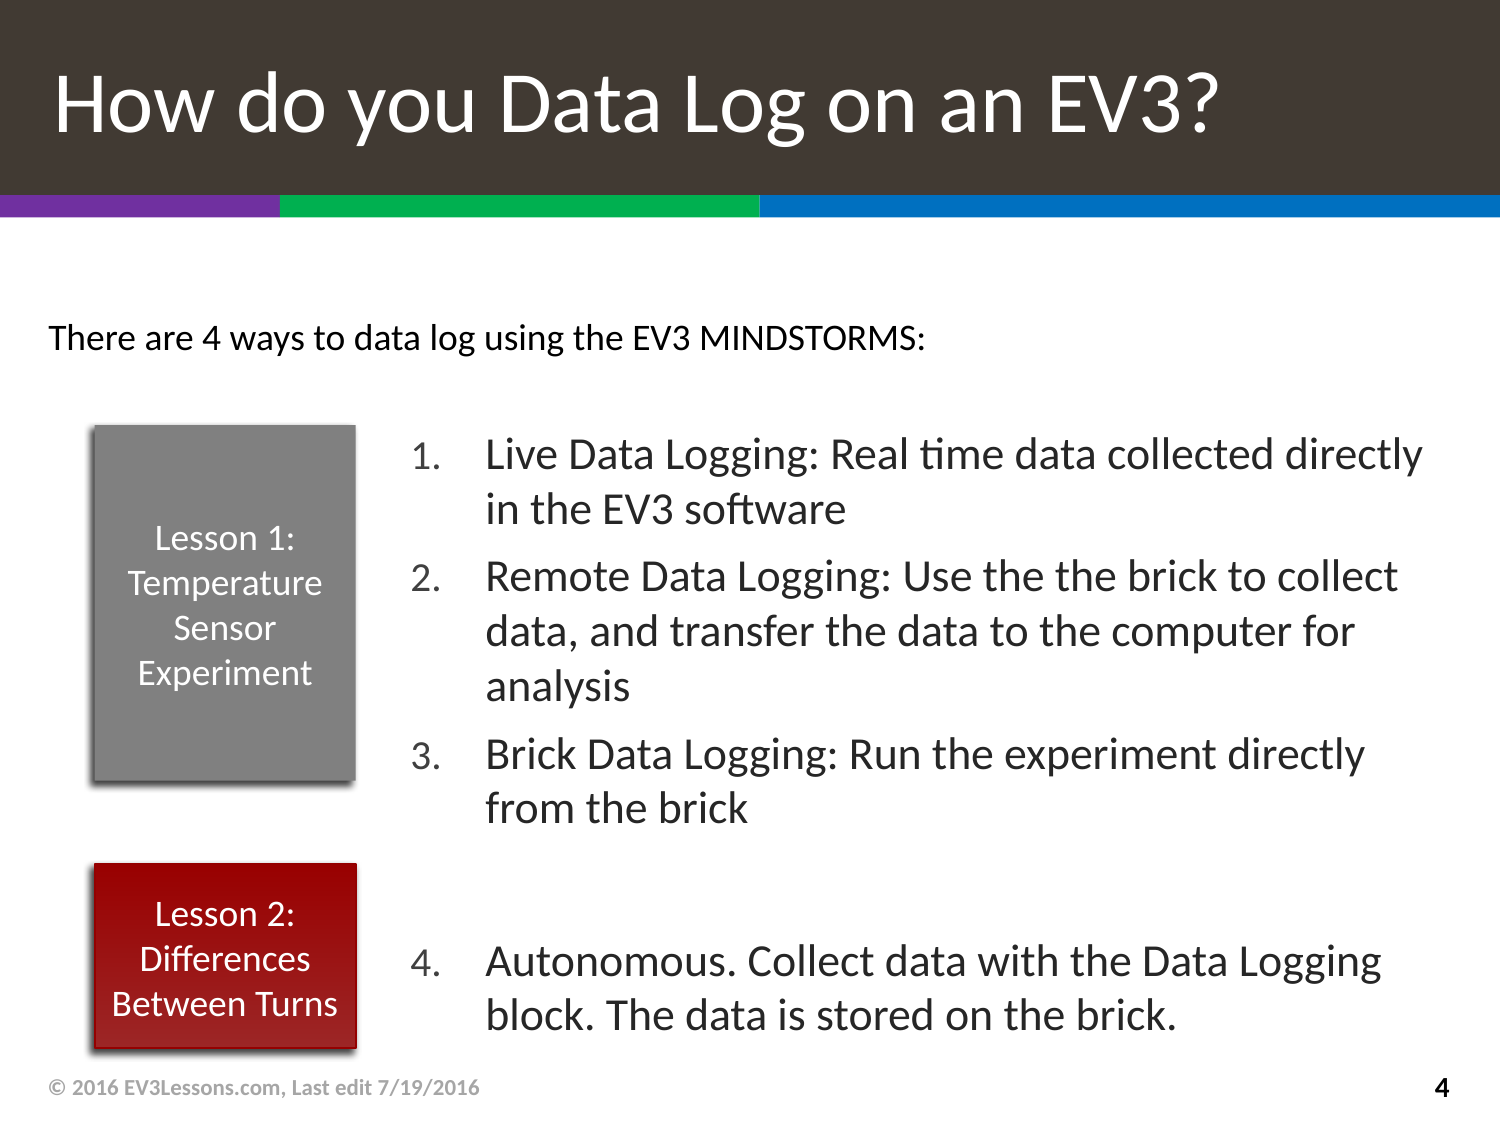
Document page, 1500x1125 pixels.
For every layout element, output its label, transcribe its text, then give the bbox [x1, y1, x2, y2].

title How do you Data Log on an EV3? [0, 0, 1500, 195]
footer © 2016 EV3Lessons.com, Last edit 7/19/2016 [32, 1055, 1038, 1116]
list Live Data Logging: Real time data collected directly in the EV3 software Remote Data Logging: Use the the brick to collect data, and transfer the data to the computer for analysis Brick Data Logging: Run the experiment directly from the brick Autonomous. Collect data with the Data Logging block. The data is stored on the brick. [319, 416, 1454, 1123]
text_box Lesson 2: Differences Between Turns [94, 863, 357, 1049]
text_box There are 4 ways to data log using the EV3 MINDSTORMS: [33, 305, 1466, 410]
slide_number 4 [1361, 1056, 1465, 1116]
text_box Lesson 1: Temperature Sensor Experiment [94, 424, 357, 782]
